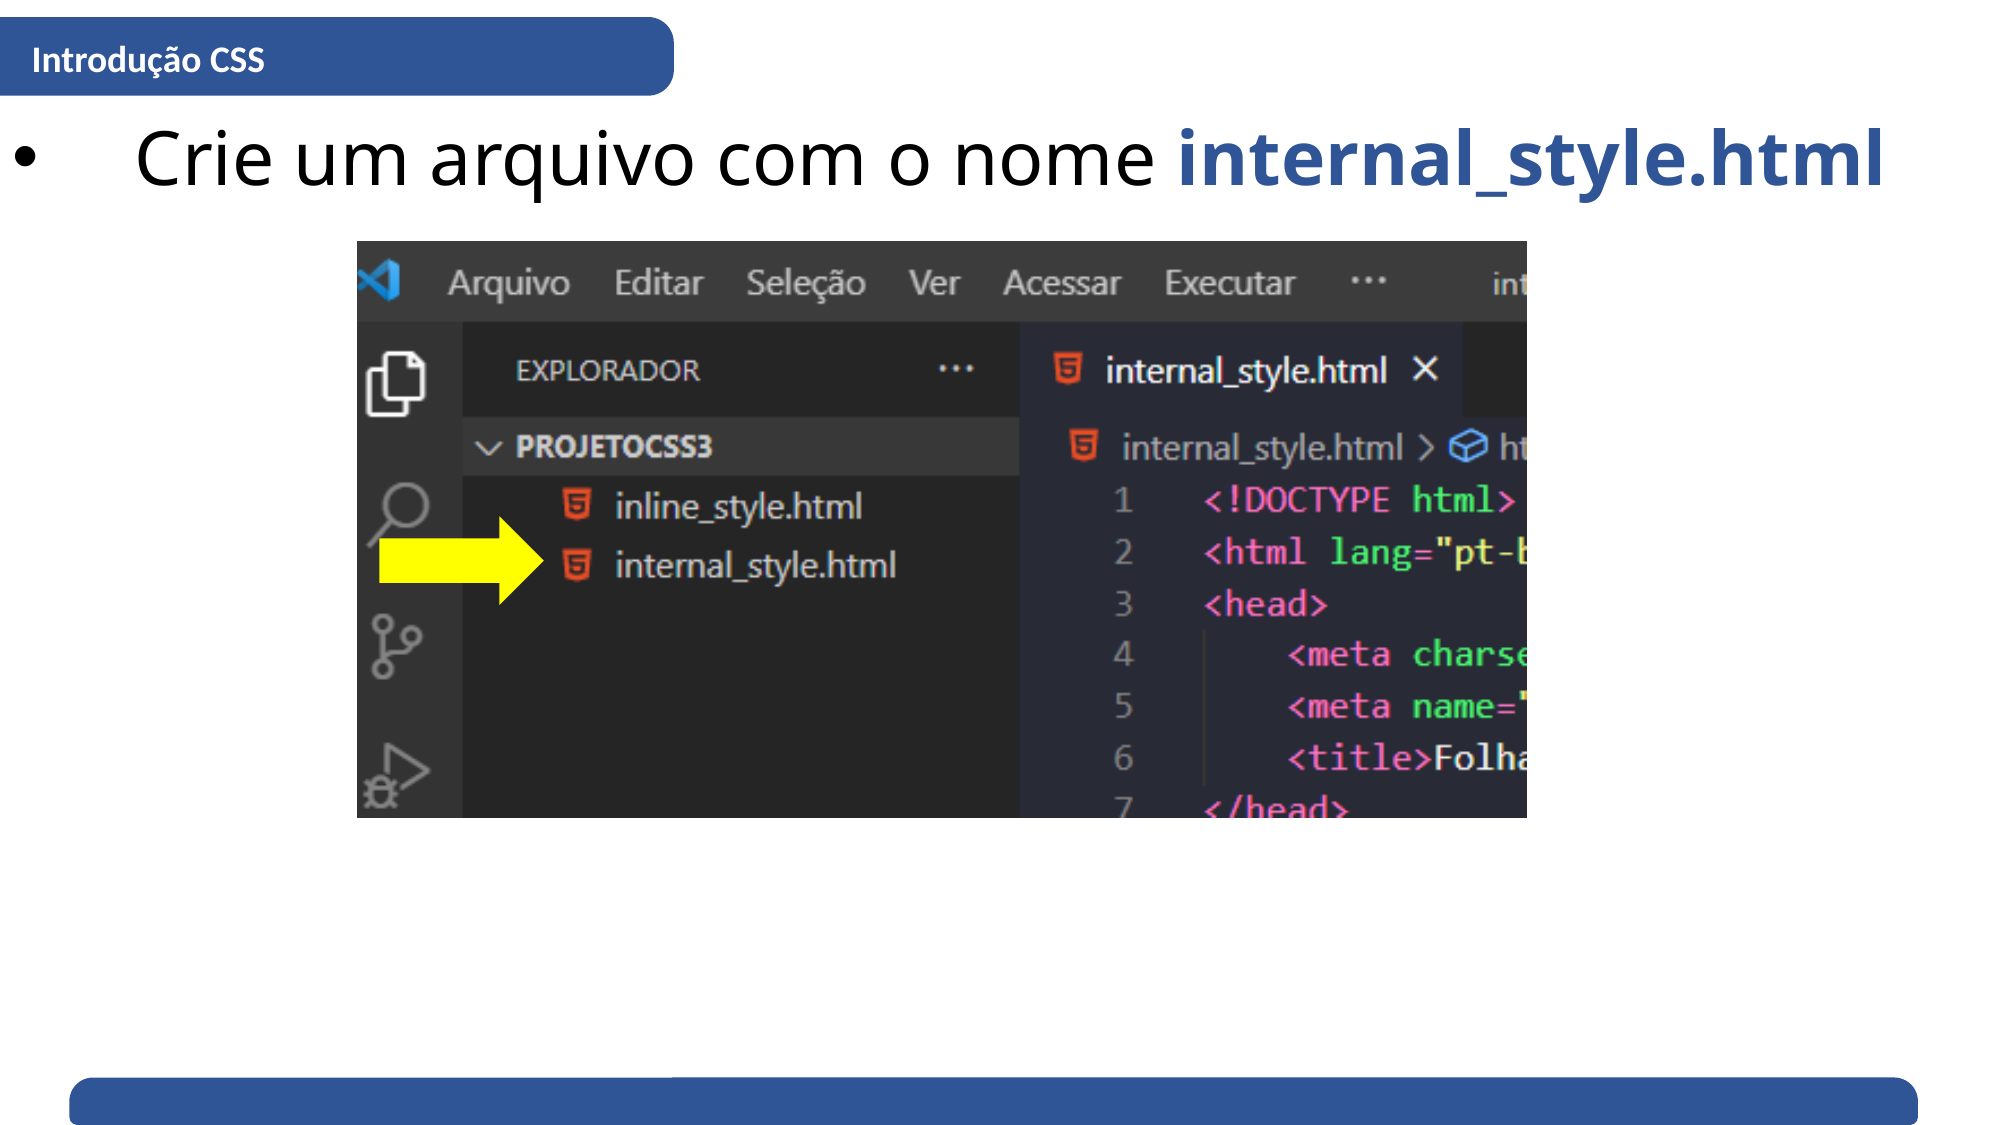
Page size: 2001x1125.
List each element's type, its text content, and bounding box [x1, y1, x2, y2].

text_box Introdução CSS [16, 27, 281, 88]
text_box [0, 15, 675, 97]
text_box [68, 1076, 1919, 1125]
text_box Crie um arquivo com o nome internal_style.html [0, 103, 1973, 208]
picture [357, 241, 1527, 818]
